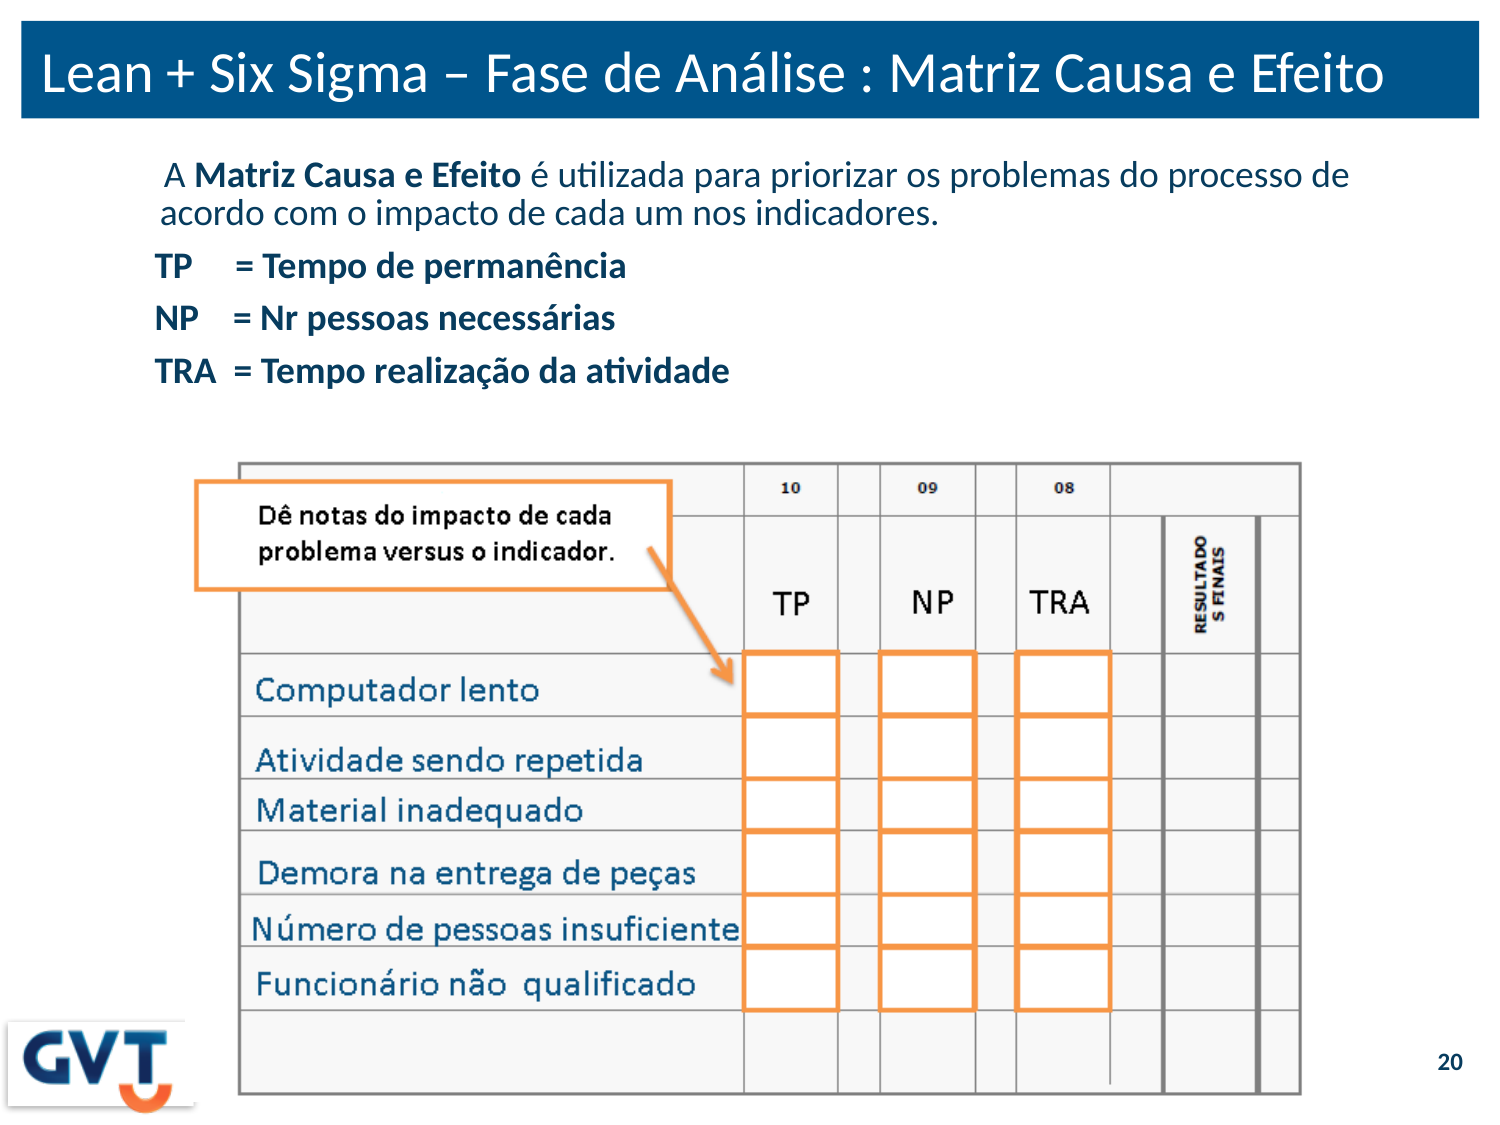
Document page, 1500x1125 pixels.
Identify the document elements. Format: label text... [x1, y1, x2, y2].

picture [19, 1021, 176, 1118]
list A Matriz Causa e Efeito é utilizada para priorizar os problemas do processo de acordo com o impacto de cada um nos indicadores. TP = Tempo de permanência NP = Nr pessoas necessárias TRA = Tempo realização da atividade [88, 149, 1367, 402]
title Lean + Six Sigma – Fase de Análise : Matriz Causa e Efeito [26, 37, 1475, 113]
picture [185, 455, 1313, 1102]
slide_number 20 [1342, 1032, 1479, 1093]
